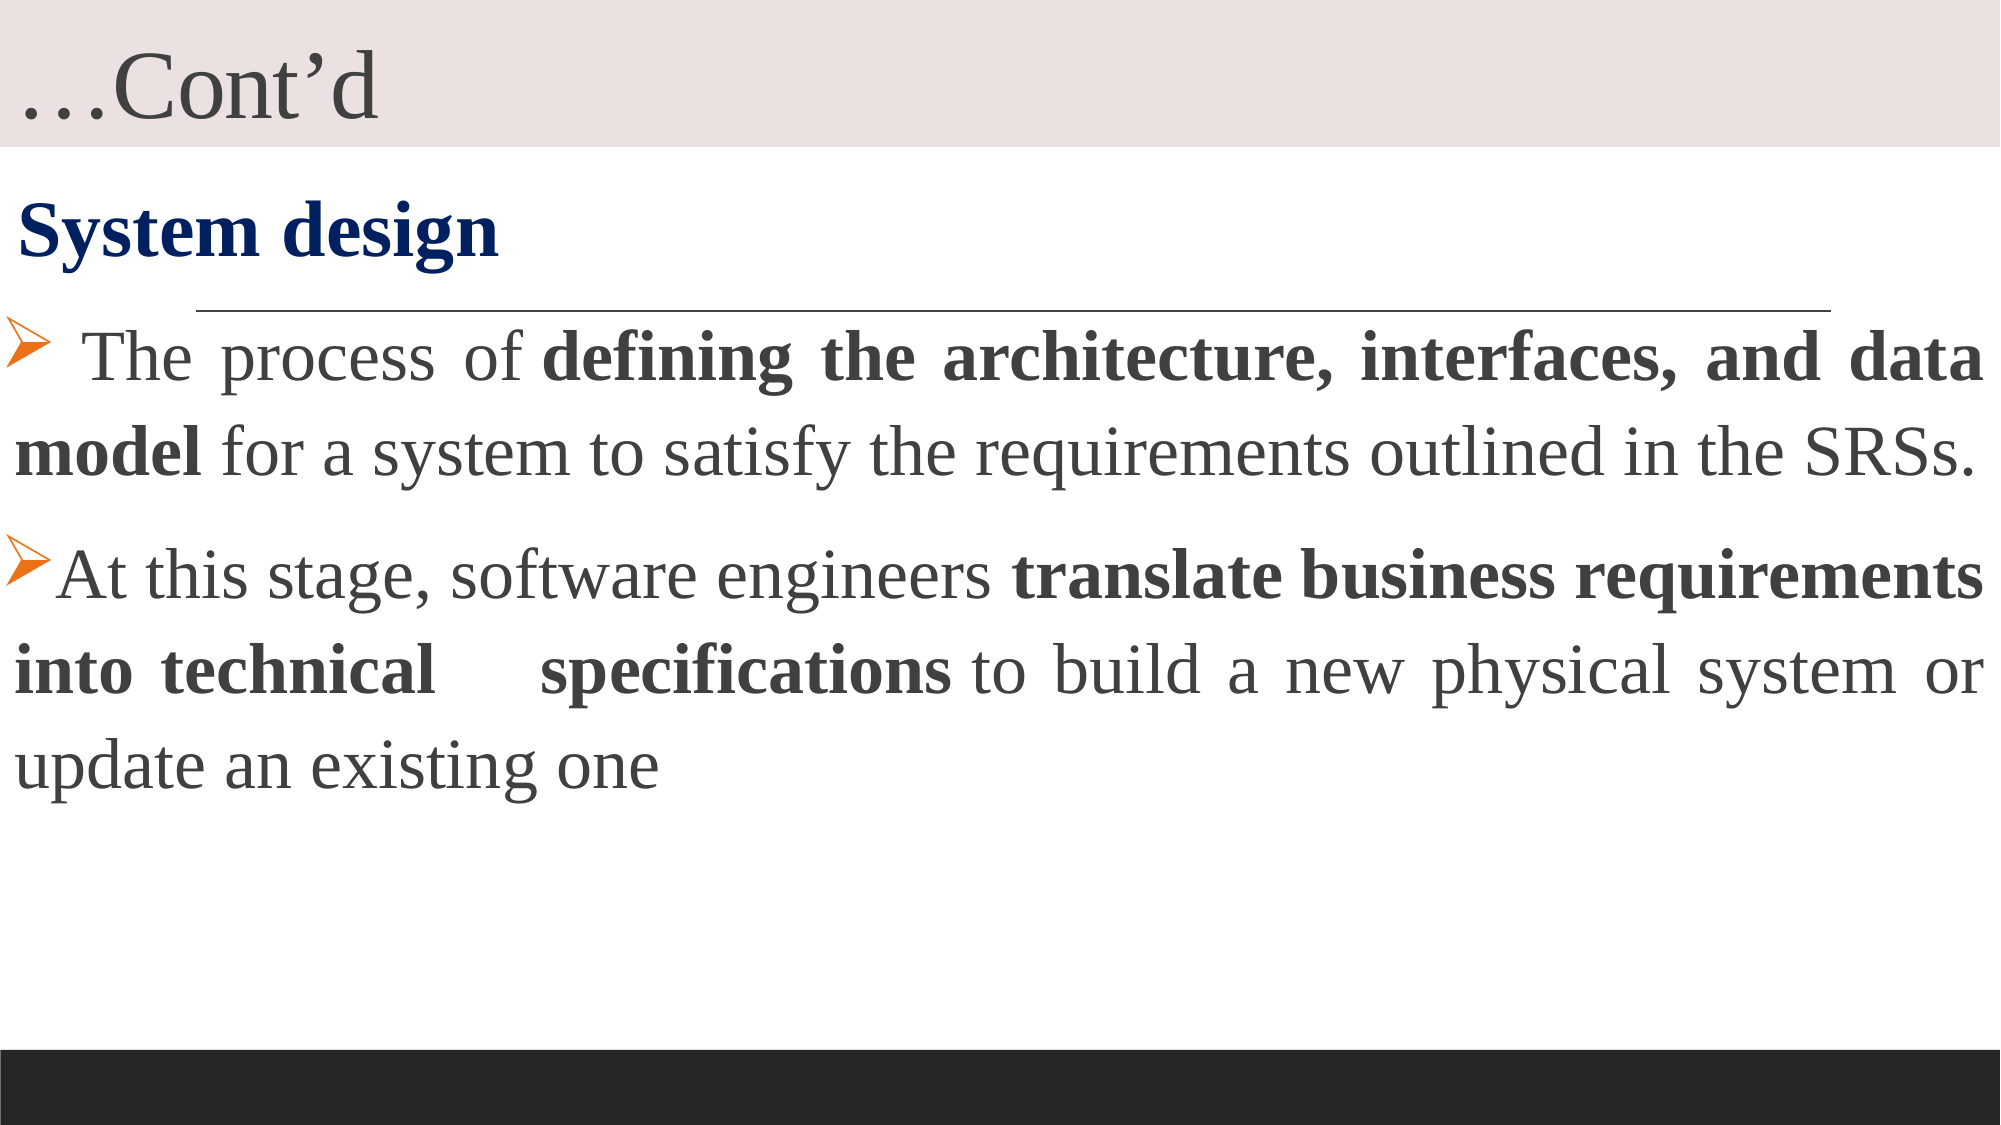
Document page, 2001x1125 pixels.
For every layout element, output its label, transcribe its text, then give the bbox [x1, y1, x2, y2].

title …Cont’d [0, 0, 2000, 147]
list System design The process of defining the architecture, interfaces, and data model for a system to satisfy the requirements outlined in the SRSs. At this stage, software engineers translate business requirements into technical specifications to build a new physical system or update an existing one [0, 159, 1985, 900]
